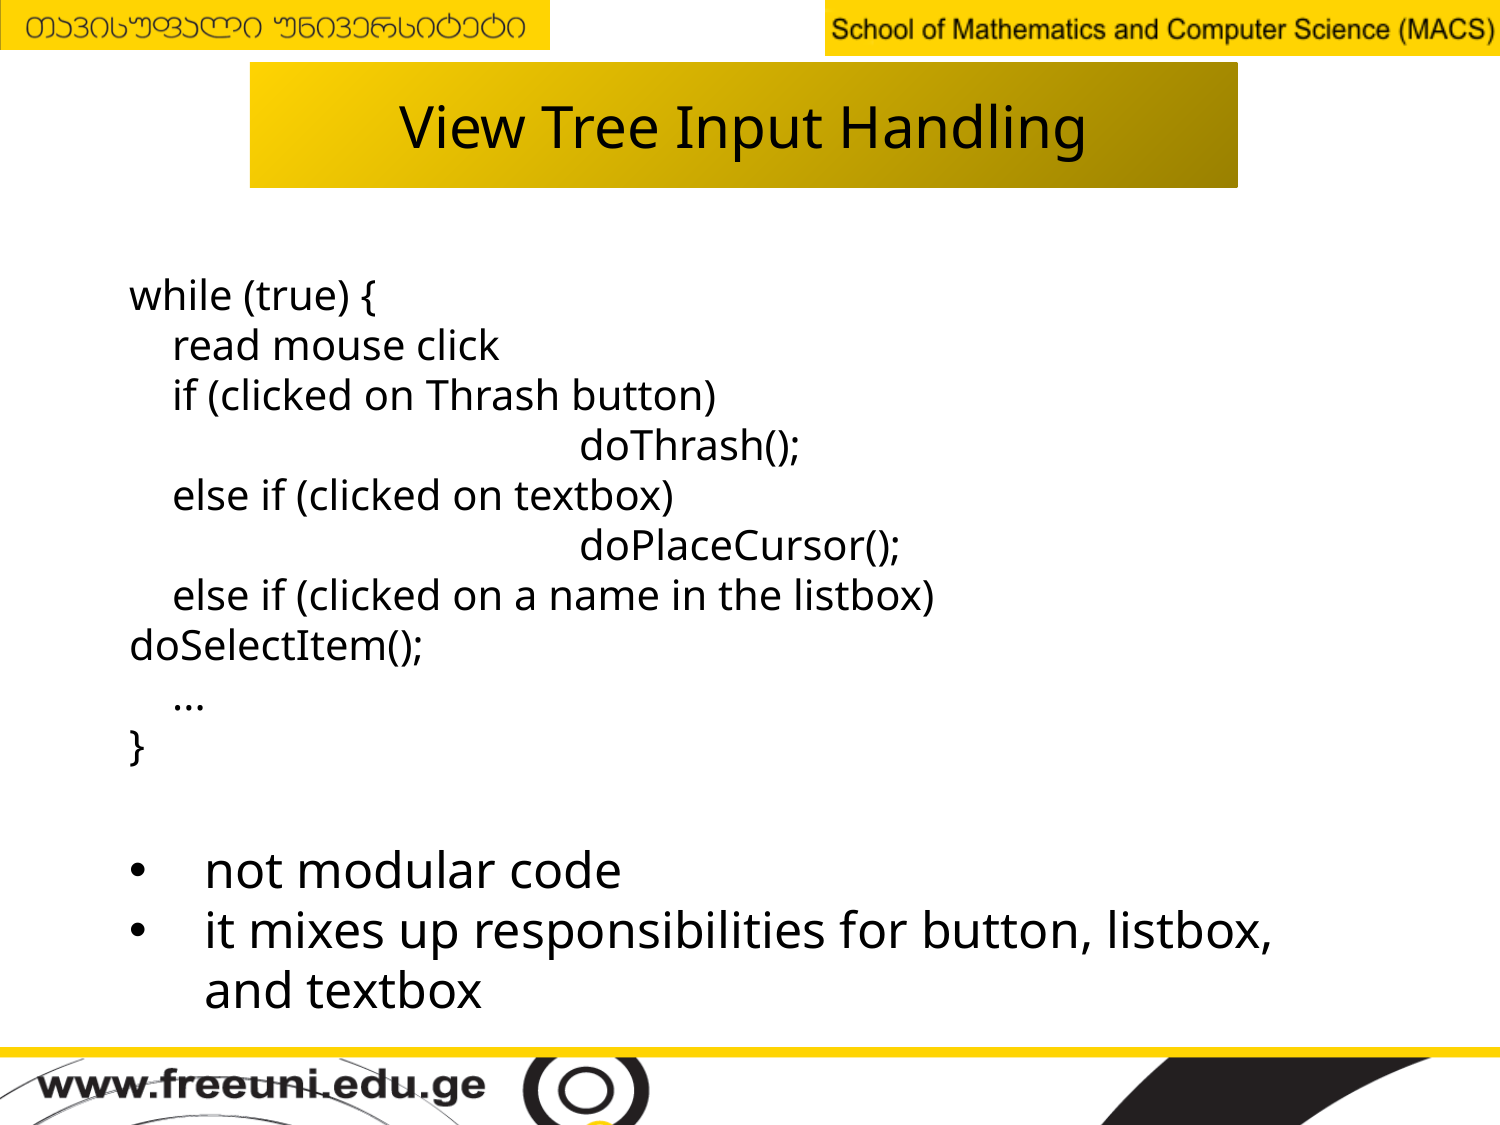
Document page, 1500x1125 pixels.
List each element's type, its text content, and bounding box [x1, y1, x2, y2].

text_box while (true) { read mouse click if (clicked on Thrash button) doThrash(); else if (clicked on textbox) doPlaceCursor(); else if (clicked on a name in the listbox) doSelectItem(); ... } not modular code it mixes up responsibilities for button, listbox, and textbox [114, 261, 1359, 1045]
picture [0, 1047, 1500, 1125]
text_box View Tree Input Handling [249, 62, 1238, 188]
picture [0, 0, 551, 50]
picture [824, 0, 1500, 56]
